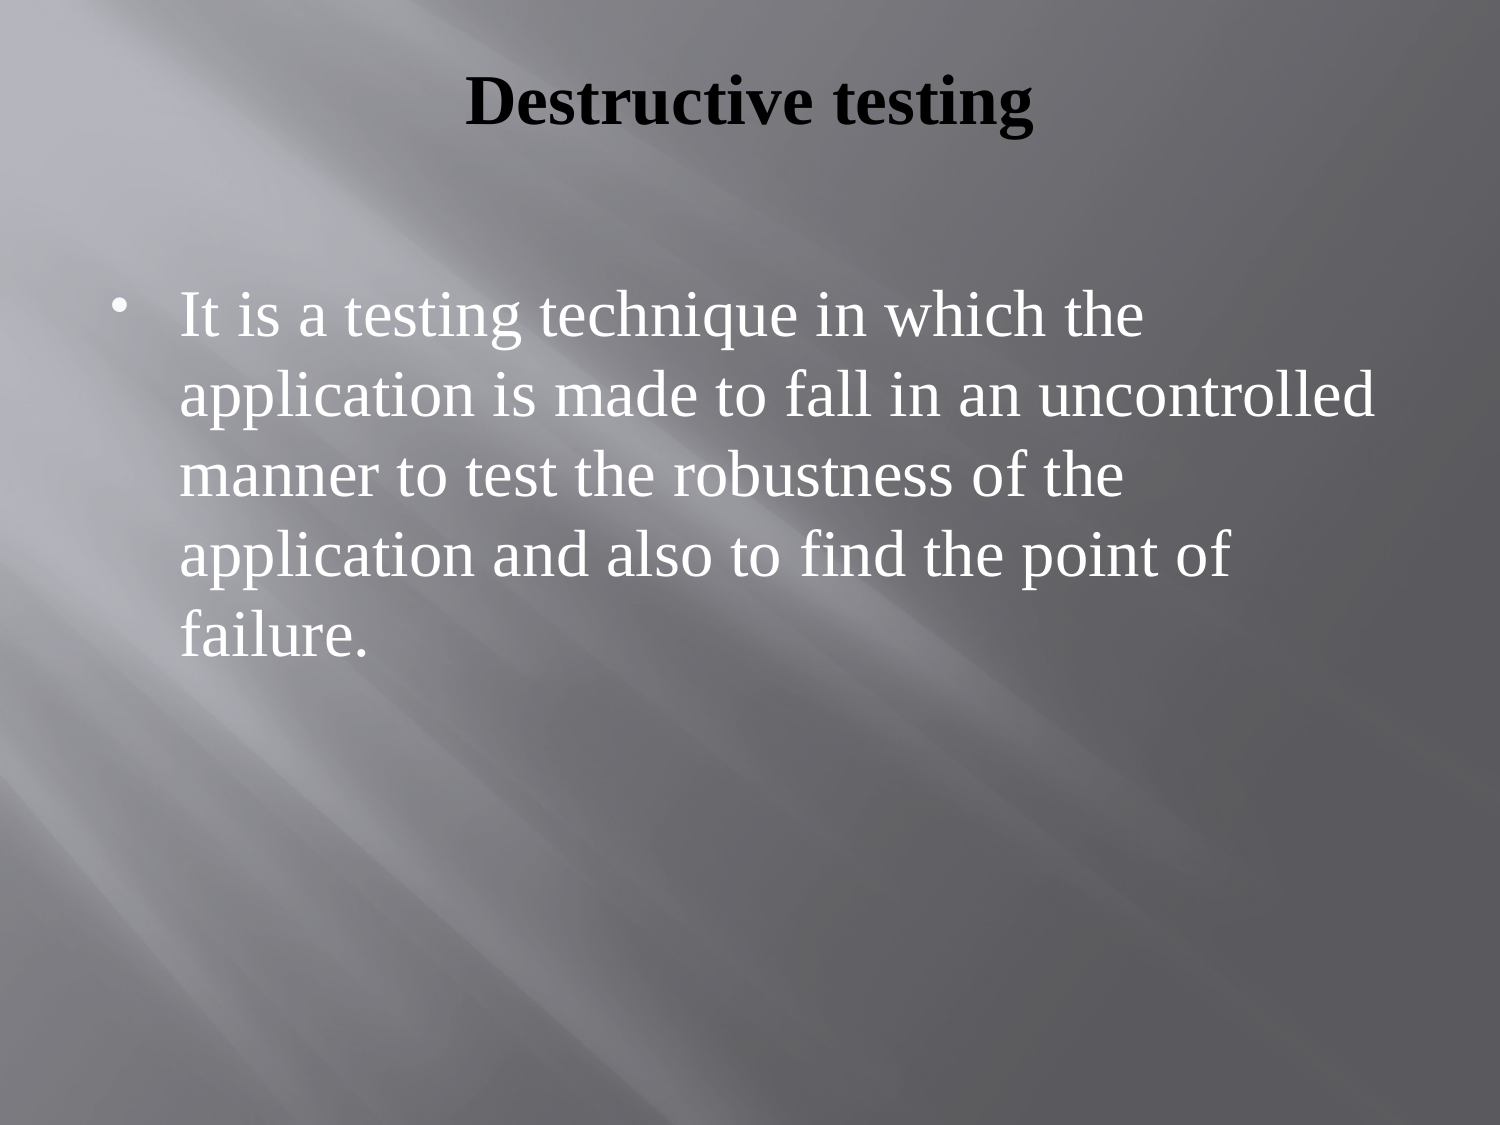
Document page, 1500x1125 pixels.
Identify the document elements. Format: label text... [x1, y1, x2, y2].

list It is a testing technique in which the application is made to fall in an uncontrolled manner to test the robustness of the application and also to find the point of failure. [75, 262, 1425, 1035]
title Destructive testing [75, 45, 1425, 233]
